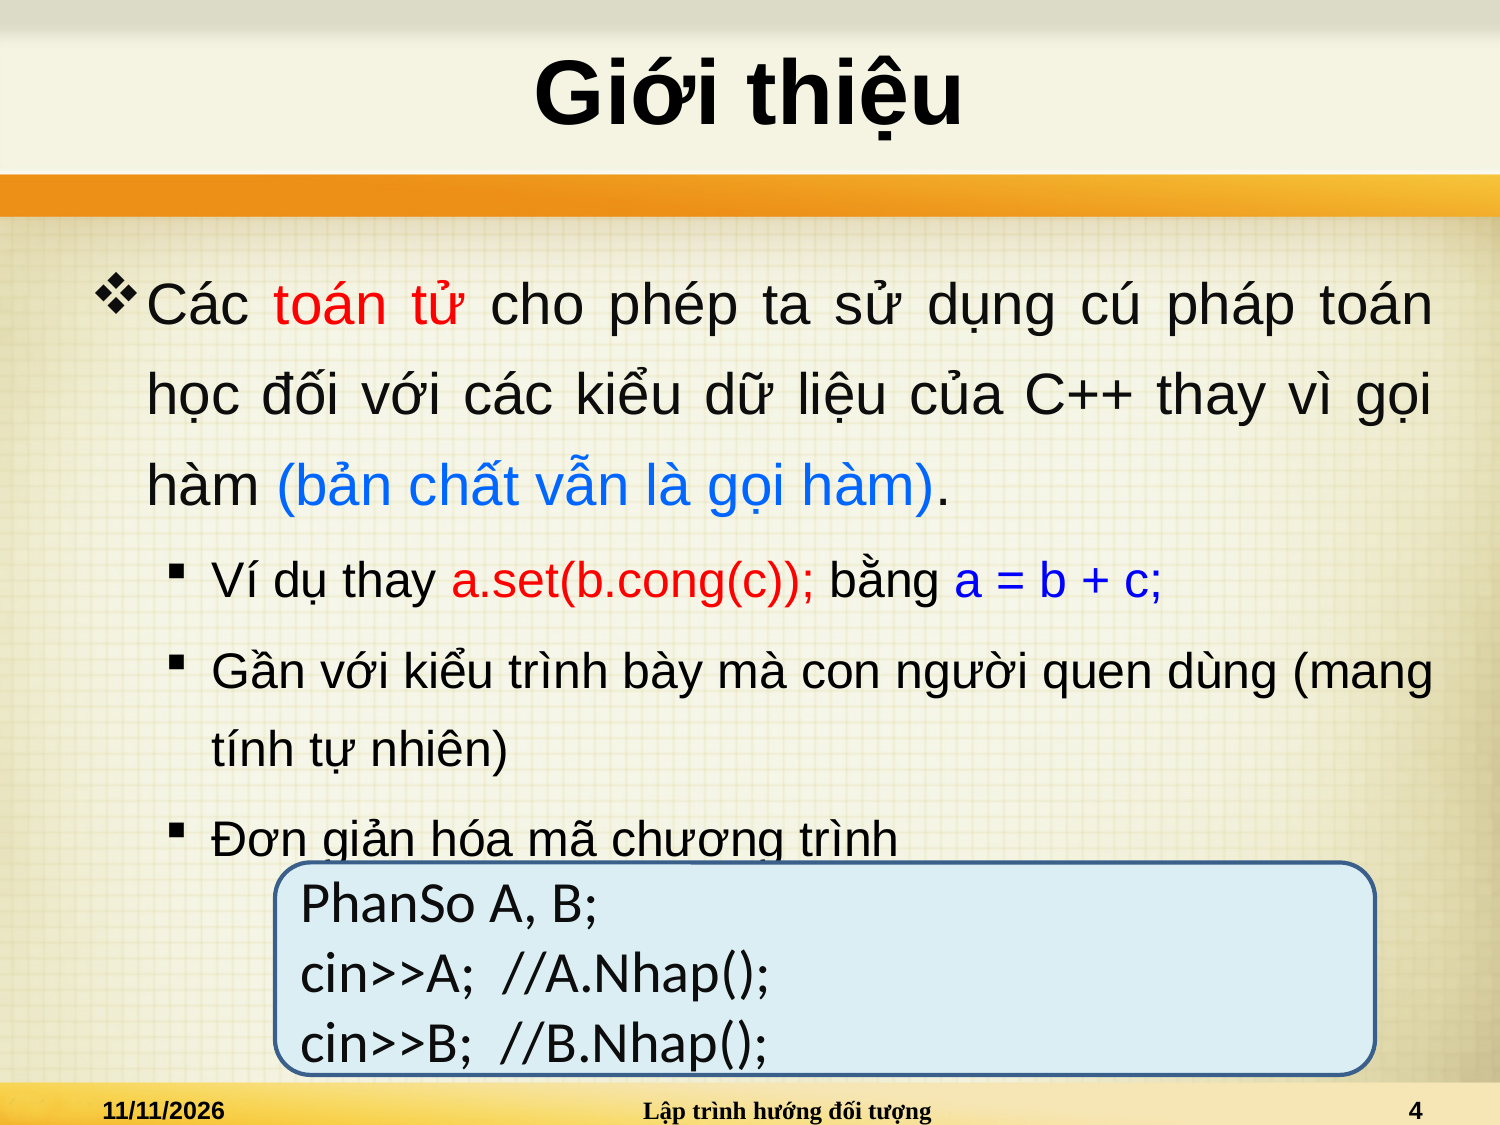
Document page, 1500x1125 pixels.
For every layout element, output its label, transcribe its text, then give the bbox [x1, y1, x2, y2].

title Giới thiệu [0, 0, 1500, 175]
slide_number 4 [1087, 1087, 1438, 1125]
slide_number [87, 1087, 438, 1125]
picture [0, 175, 1500, 1125]
footer Lập trình hướng đối tượng [549, 1087, 1025, 1125]
text_box PhanSo A, B; cin>>A; //A.Nhap(); cin>>B; //B.Nhap(); [272, 860, 1378, 1078]
list Các toán tử cho phép ta sử dụng cú pháp toán học đối với các kiểu dữ liệu của C++ thay vì gọi hàm (bản chất vẫn là gọi hàm). Ví dụ thay a.set(b.cong(c)); bằng a = b + c; Gần với kiểu trình bày mà con người quen dùng (mang tính tự nhiên) Đơn giản hóa mã chương trình [75, 237, 1450, 1046]
